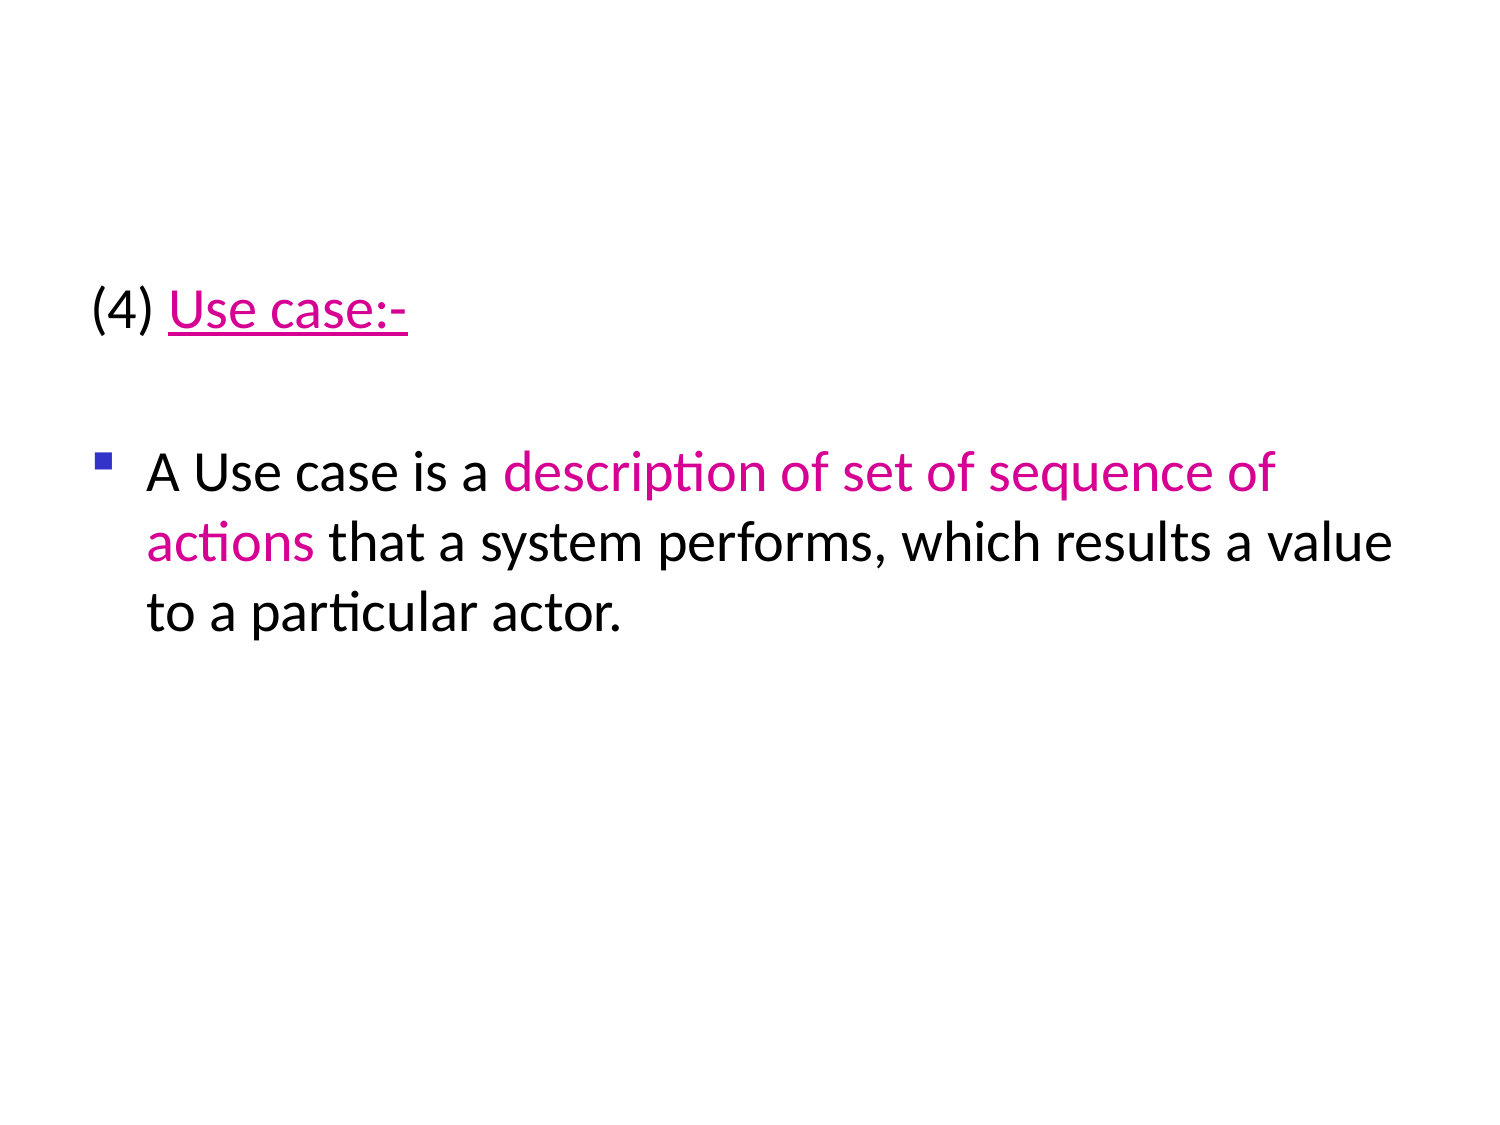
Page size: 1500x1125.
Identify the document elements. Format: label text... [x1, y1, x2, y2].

list (4) Use case:- A Use case is a description of set of sequence of actions that a system performs, which results a value to a particular actor. [75, 262, 1425, 1005]
